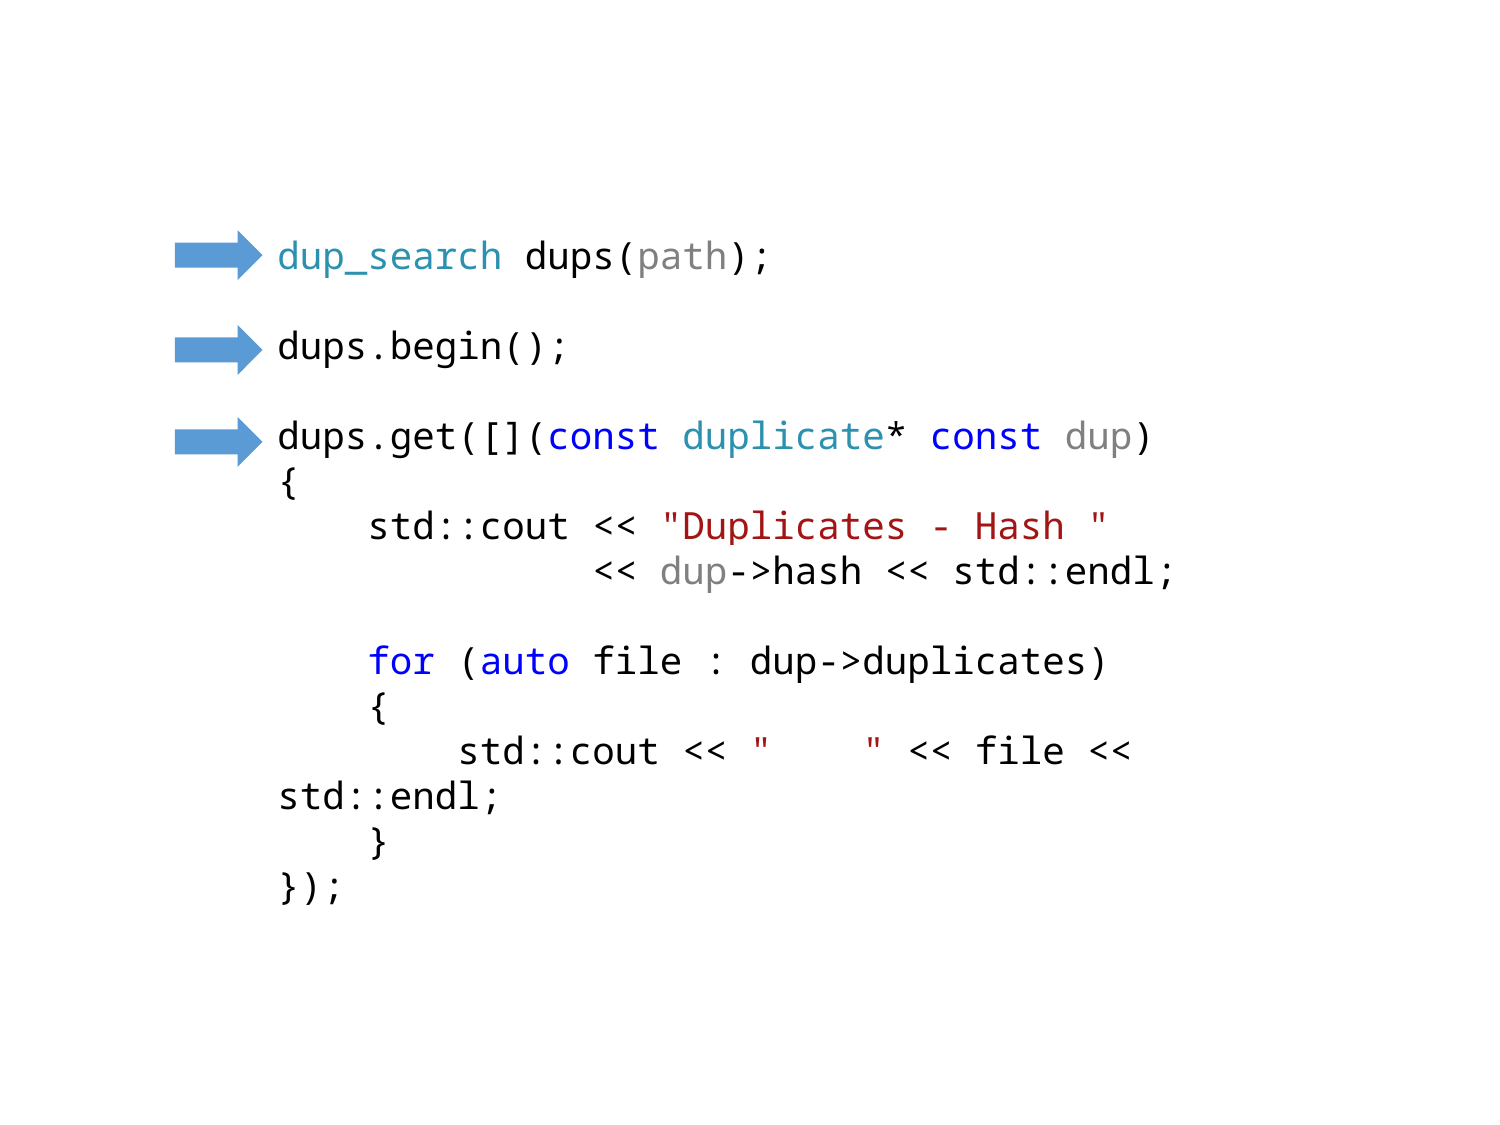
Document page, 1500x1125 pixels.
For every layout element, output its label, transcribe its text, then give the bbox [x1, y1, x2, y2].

text_box [173, 414, 264, 470]
text_box dup_search dups(path); dups.begin(); dups.get([](const duplicate* const dup) { std::cout << "Duplicates - Hash " << dup->hash << std::endl; for (auto file : dup->duplicates) { std::cout << " " << file << std::endl; } }); [262, 224, 1350, 915]
text_box [173, 322, 264, 378]
text_box [173, 227, 264, 283]
